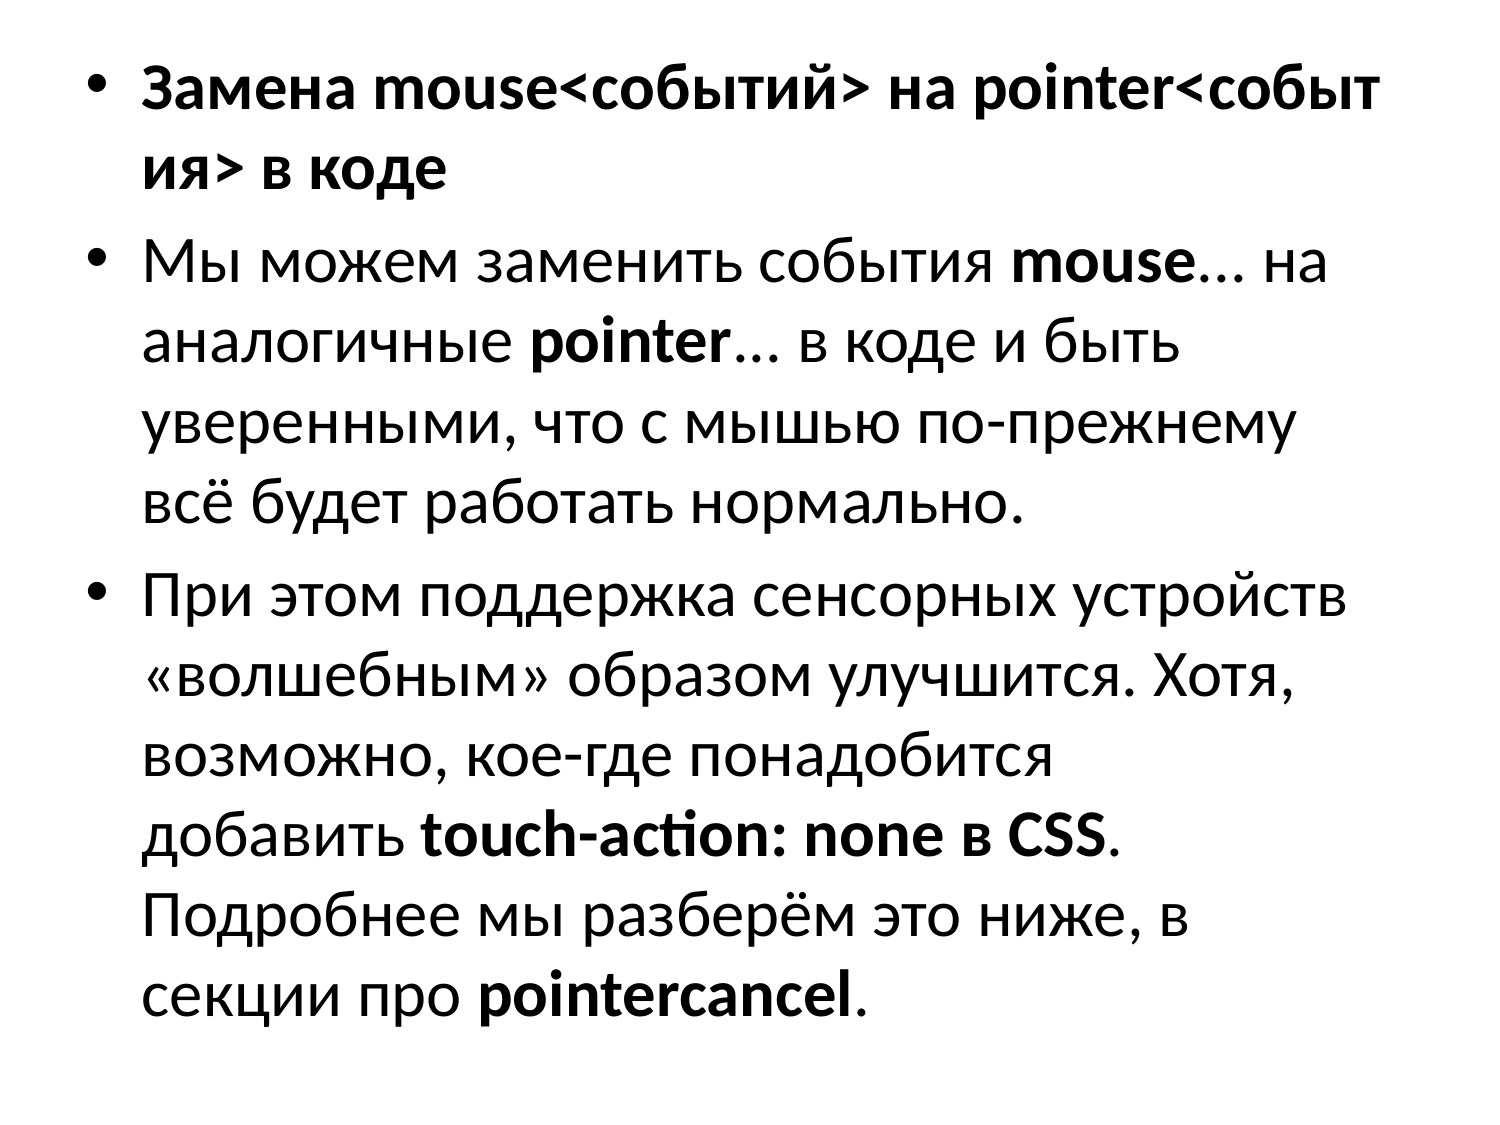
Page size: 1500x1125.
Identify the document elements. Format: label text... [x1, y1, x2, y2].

list Замена mouse<событий> на pointer<события> в коде Мы можем заменить события mouse... на аналогичные pointer... в коде и быть уверенными, что с мышью по-прежнему всё будет работать нормально. При этом поддержка сенсорных устройств «волшебным» образом улучшится. Хотя, возможно, кое-где понадобится добавить touch-action: none в CSS. Подробнее мы разберём это ниже, в секции про pointercancel. [70, 35, 1421, 1079]
